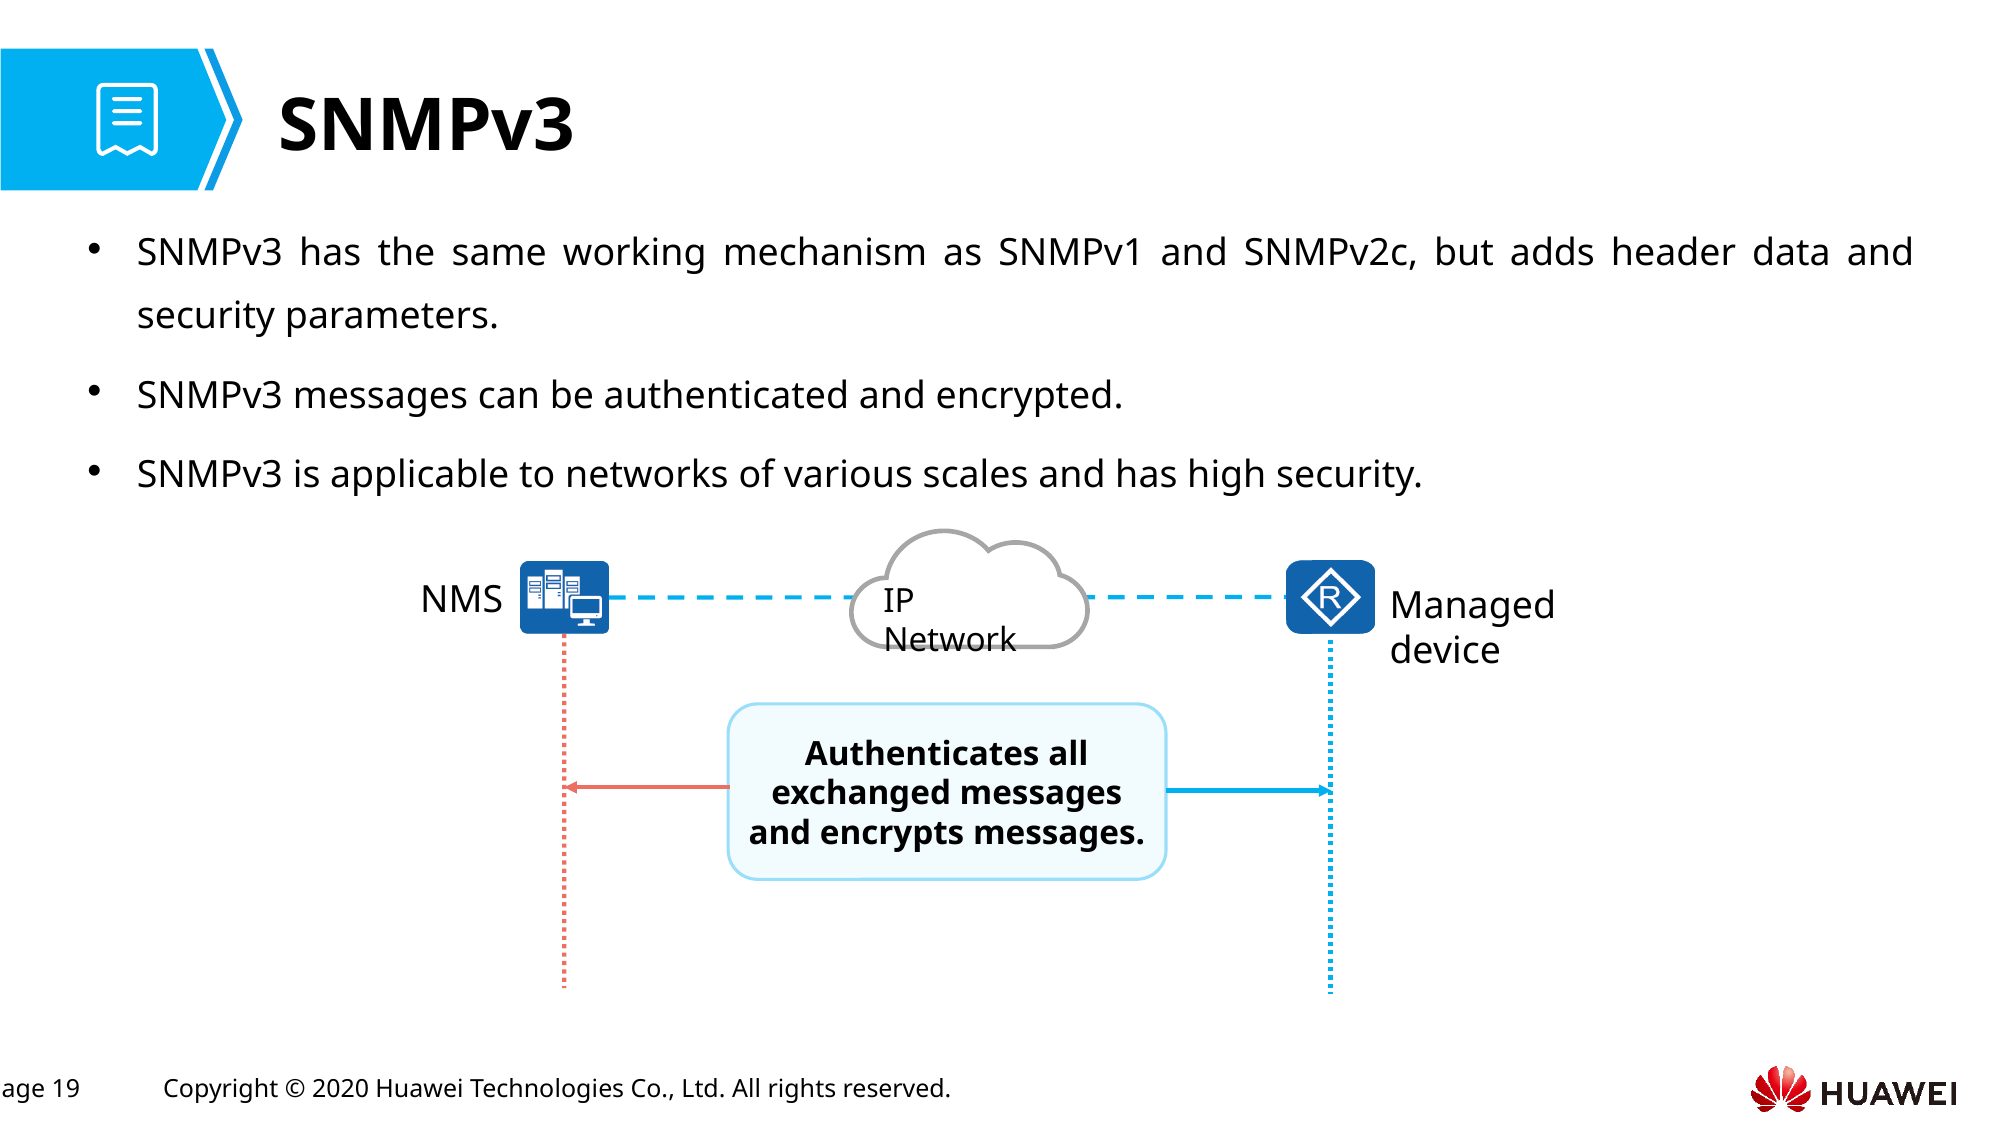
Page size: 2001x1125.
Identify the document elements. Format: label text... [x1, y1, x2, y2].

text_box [851, 530, 1088, 647]
list SNMPv3 has the same working mechanism as SNMPv1 and SNMPv2c, but adds header data and security parameters. SNMPv3 messages can be authenticated and encrypted. SNMPv3 is applicable to networks of various scales and has high security. [73, 203, 1930, 972]
text_box Managed device [1374, 573, 1688, 679]
text_box Authenticates all exchanged messages and encrypts messages. [728, 703, 1167, 880]
picture [520, 561, 609, 634]
picture [1751, 1066, 1956, 1112]
picture [1286, 560, 1375, 634]
title SNMPv3 [261, 73, 1875, 180]
text_box NMS [405, 567, 520, 627]
